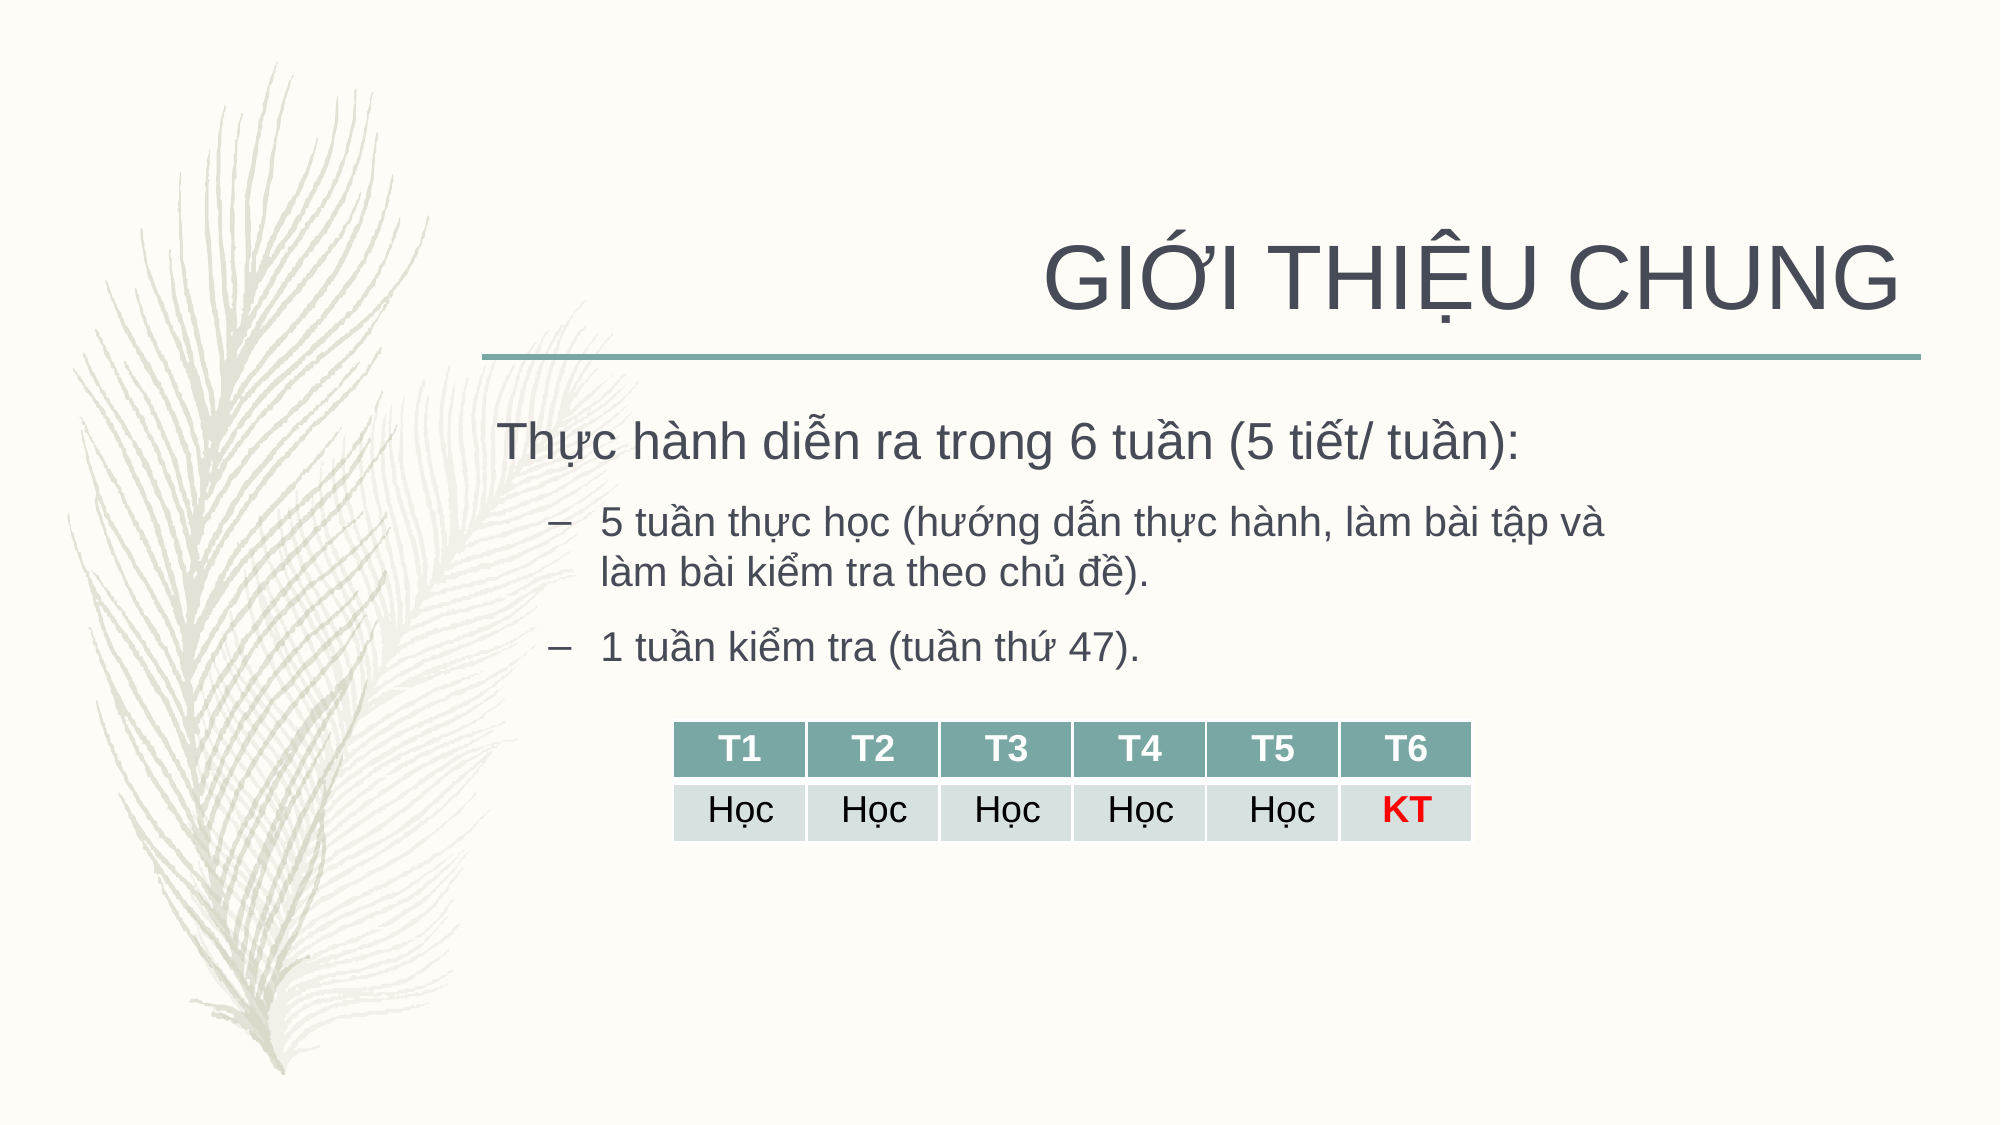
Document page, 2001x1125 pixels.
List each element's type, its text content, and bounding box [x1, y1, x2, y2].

table_cell Học [808, 785, 938, 841]
table_cell Học [1074, 785, 1205, 841]
table_cell Học [1207, 785, 1338, 841]
picture [67, 60, 639, 1075]
table_header T6 [1341, 722, 1471, 777]
text_box Thực hành diễn ra trong 6 tuần (5 tiết/ tuần): 5 tuần thực học (hướng dẫn thực hành, làm bài tập và làm bài kiểm tra theo chủ đề). 1 tuần kiểm tra (tuần thứ 47). [494, 374, 1619, 622]
table_cell Học [941, 785, 1071, 841]
table_cell Học [674, 785, 805, 841]
table_header T3 [941, 722, 1071, 777]
table_cell KT [1341, 785, 1471, 841]
table_header T1 [674, 722, 805, 777]
table_header T2 [808, 722, 938, 777]
table_header T5 [1207, 722, 1338, 777]
title GIỚI THIỆU CHUNG [1040, 216, 1908, 331]
table_header T4 [1074, 722, 1205, 777]
